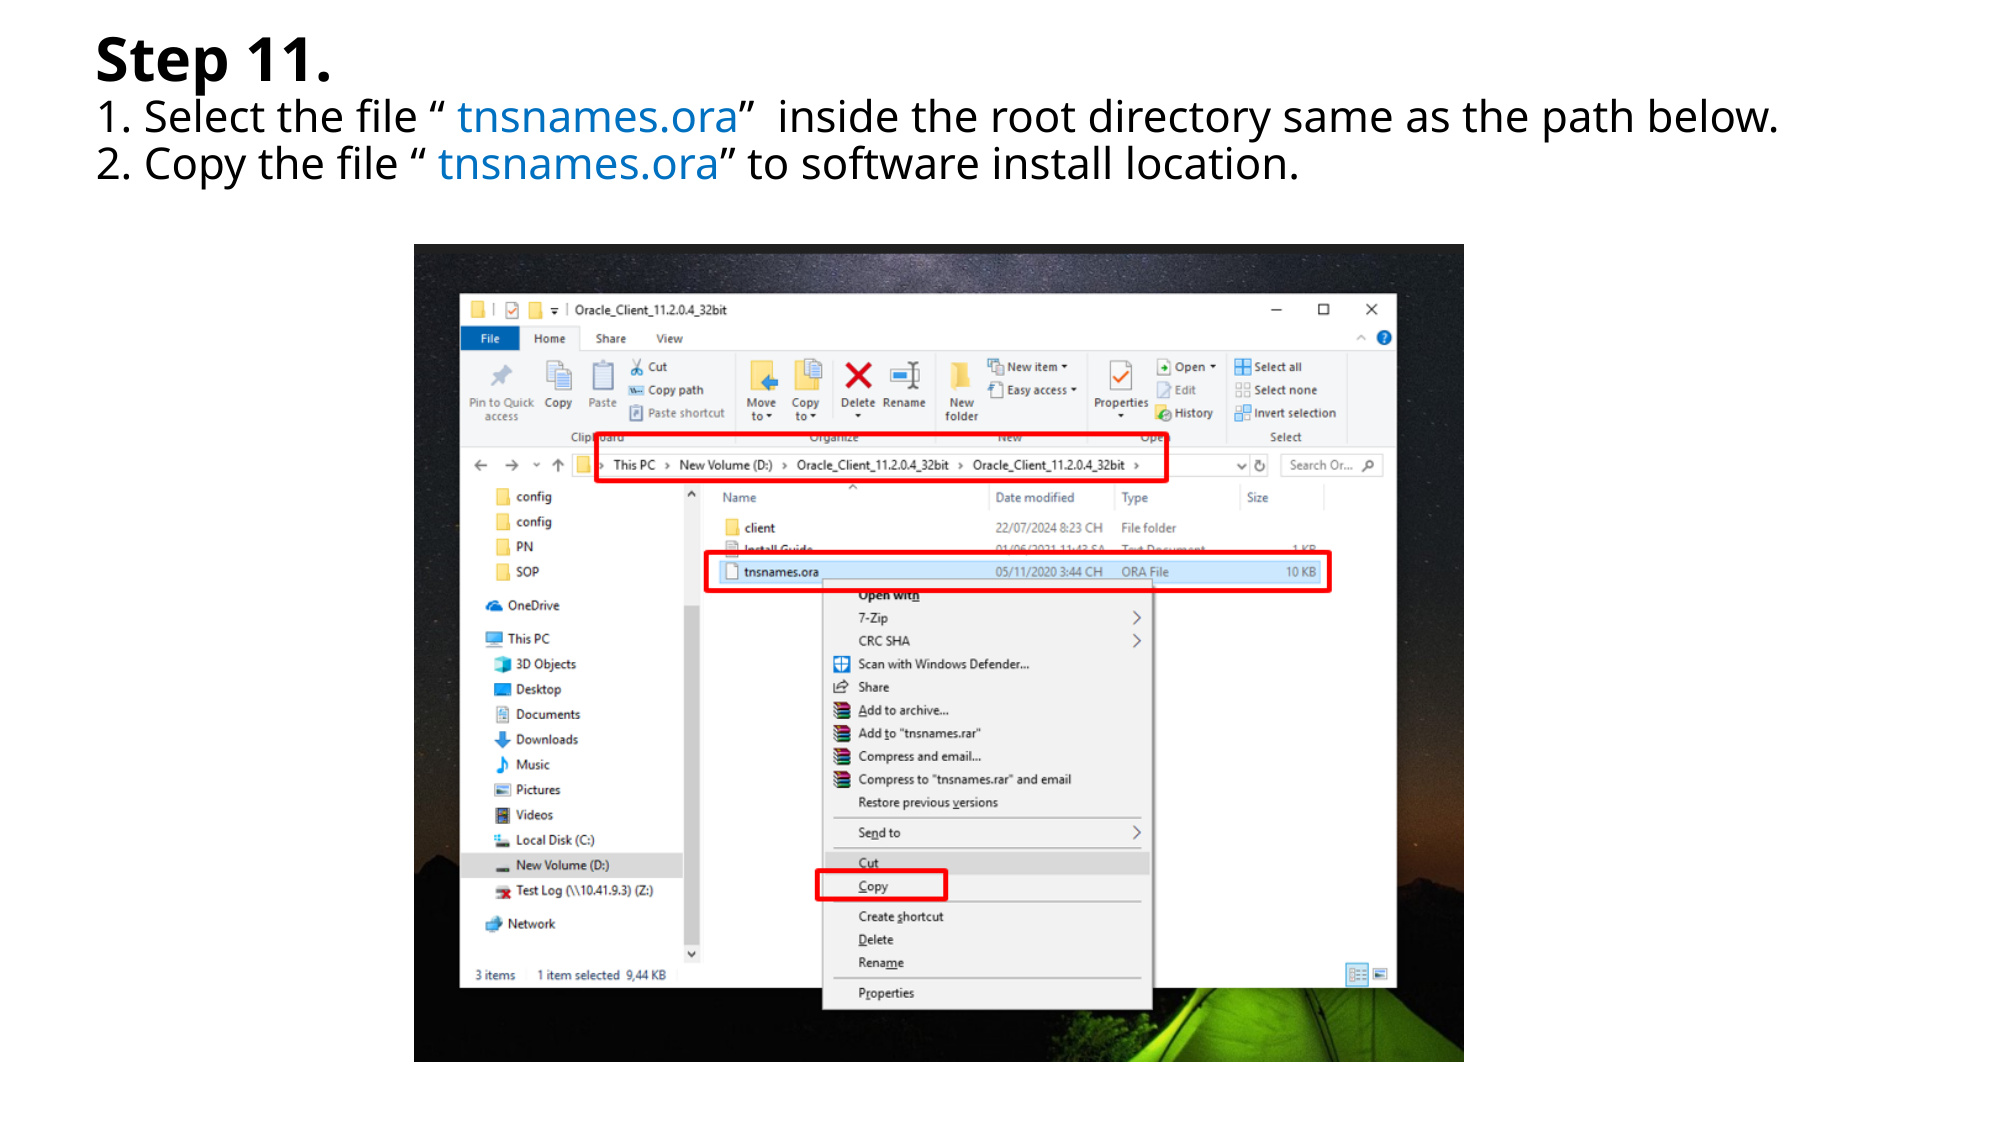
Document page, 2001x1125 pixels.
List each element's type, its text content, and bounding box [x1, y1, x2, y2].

title Step 11. 1. Select the file “ tnsnames.ora” inside the root directory same as the path below. 2. Copy the file “ tnsnames.ora” to software install location. [80, 0, 1848, 218]
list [414, 244, 1464, 1062]
